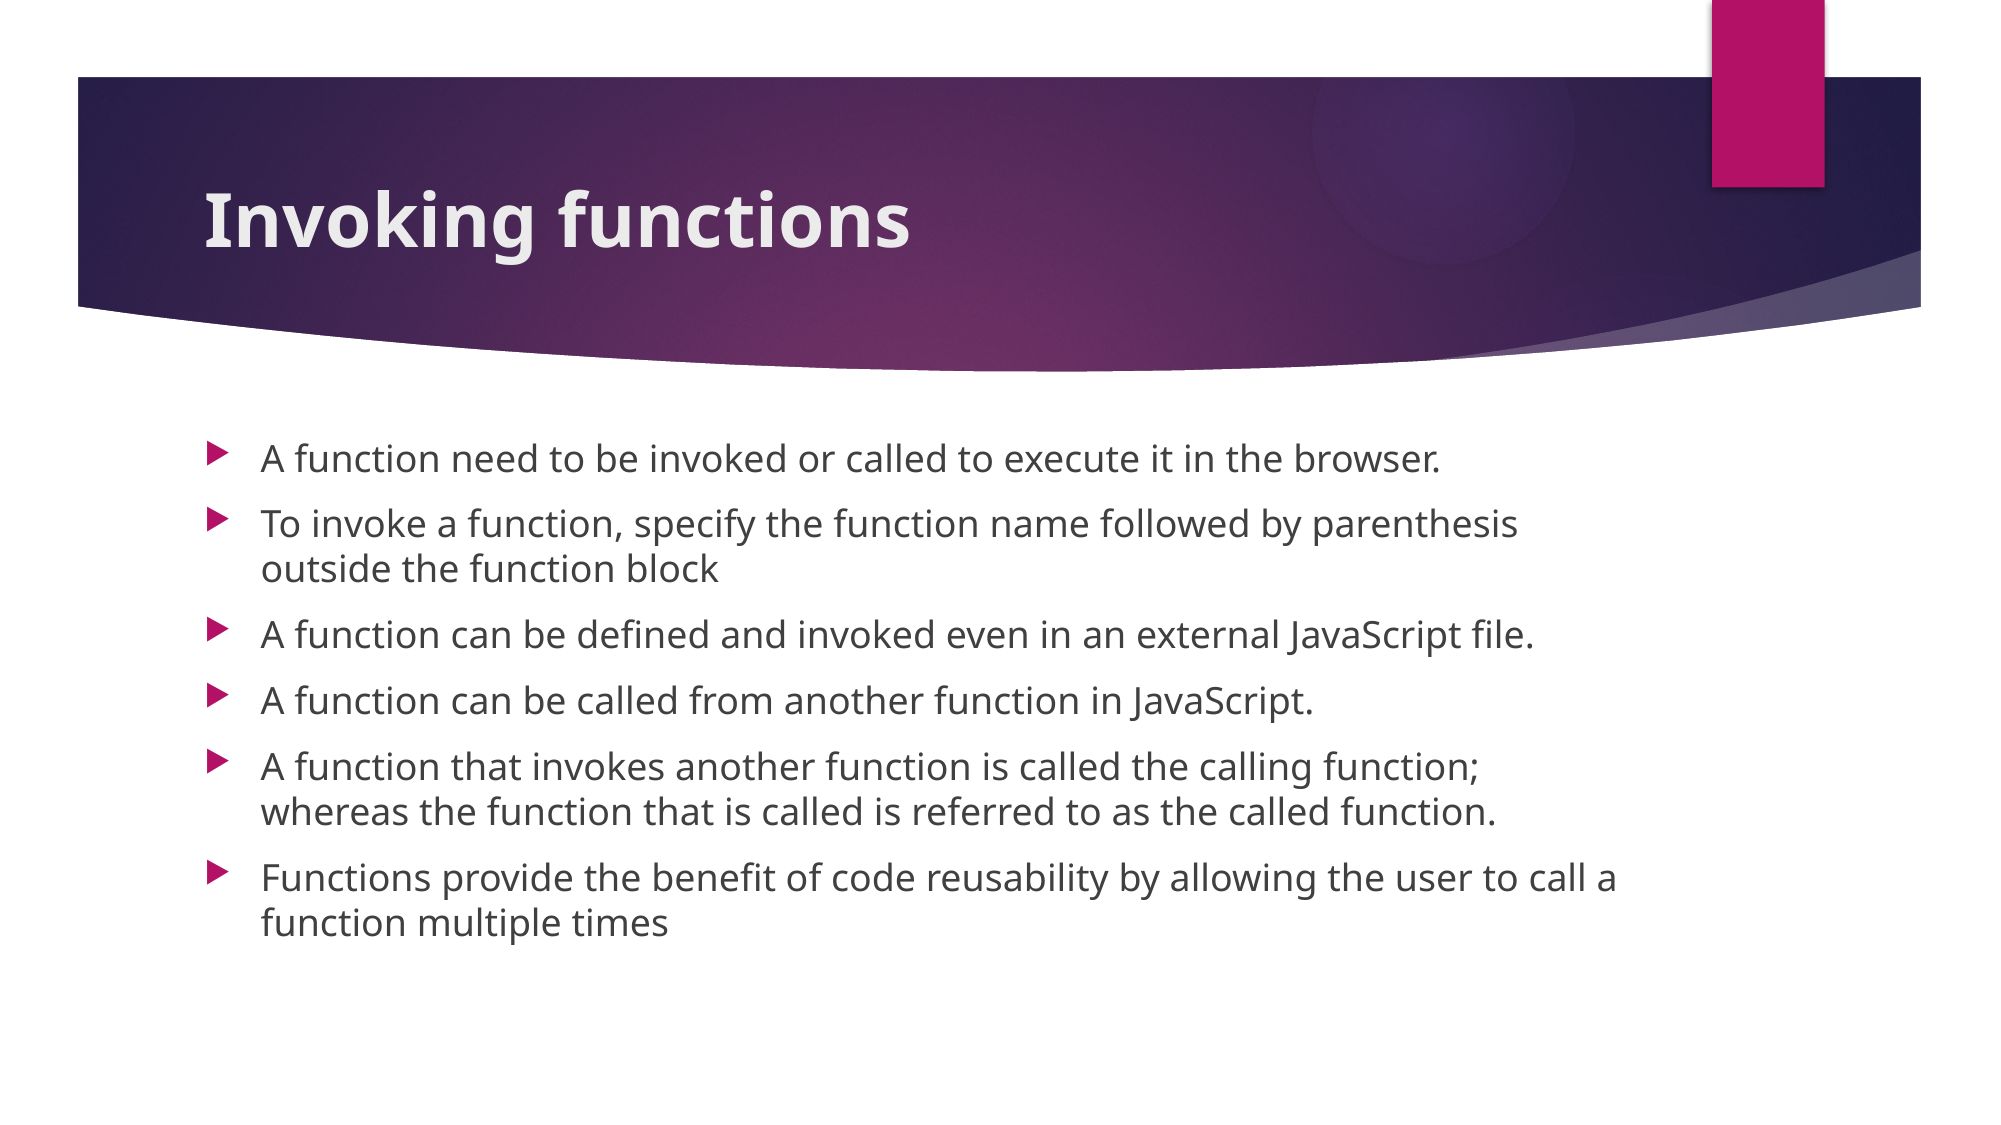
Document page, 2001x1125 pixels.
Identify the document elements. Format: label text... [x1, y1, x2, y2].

list A function need to be invoked or called to execute it in the browser. To invoke a function, specify the function name followed by parenthesis outside the function block A function can be defined and invoked even in an external JavaScript file. A function can be called from another function in JavaScript. A function that invokes another function is called the calling function; whereas the function that is called is referred to as the called function. Functions provide the benefit of code reusability by allowing the user to call a function multiple times [189, 427, 1638, 988]
title Invoking functions [189, 159, 1627, 276]
